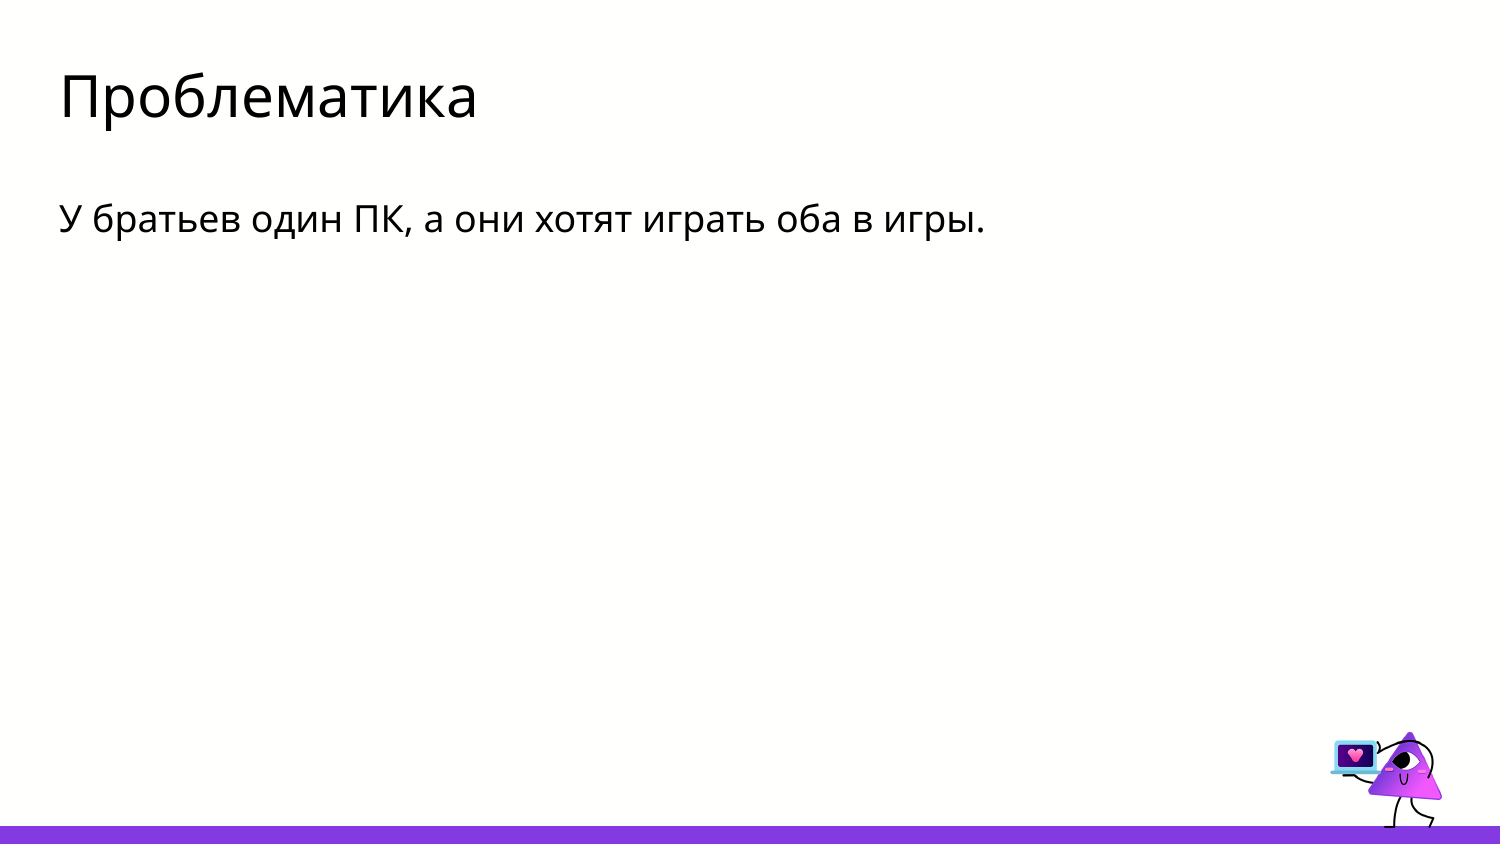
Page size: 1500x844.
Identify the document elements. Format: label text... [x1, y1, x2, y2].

title Проблематика [59, 59, 1441, 150]
picture [1330, 725, 1442, 828]
list У братьев один ПК, а они хотят играть оба в игры. [59, 195, 1442, 695]
